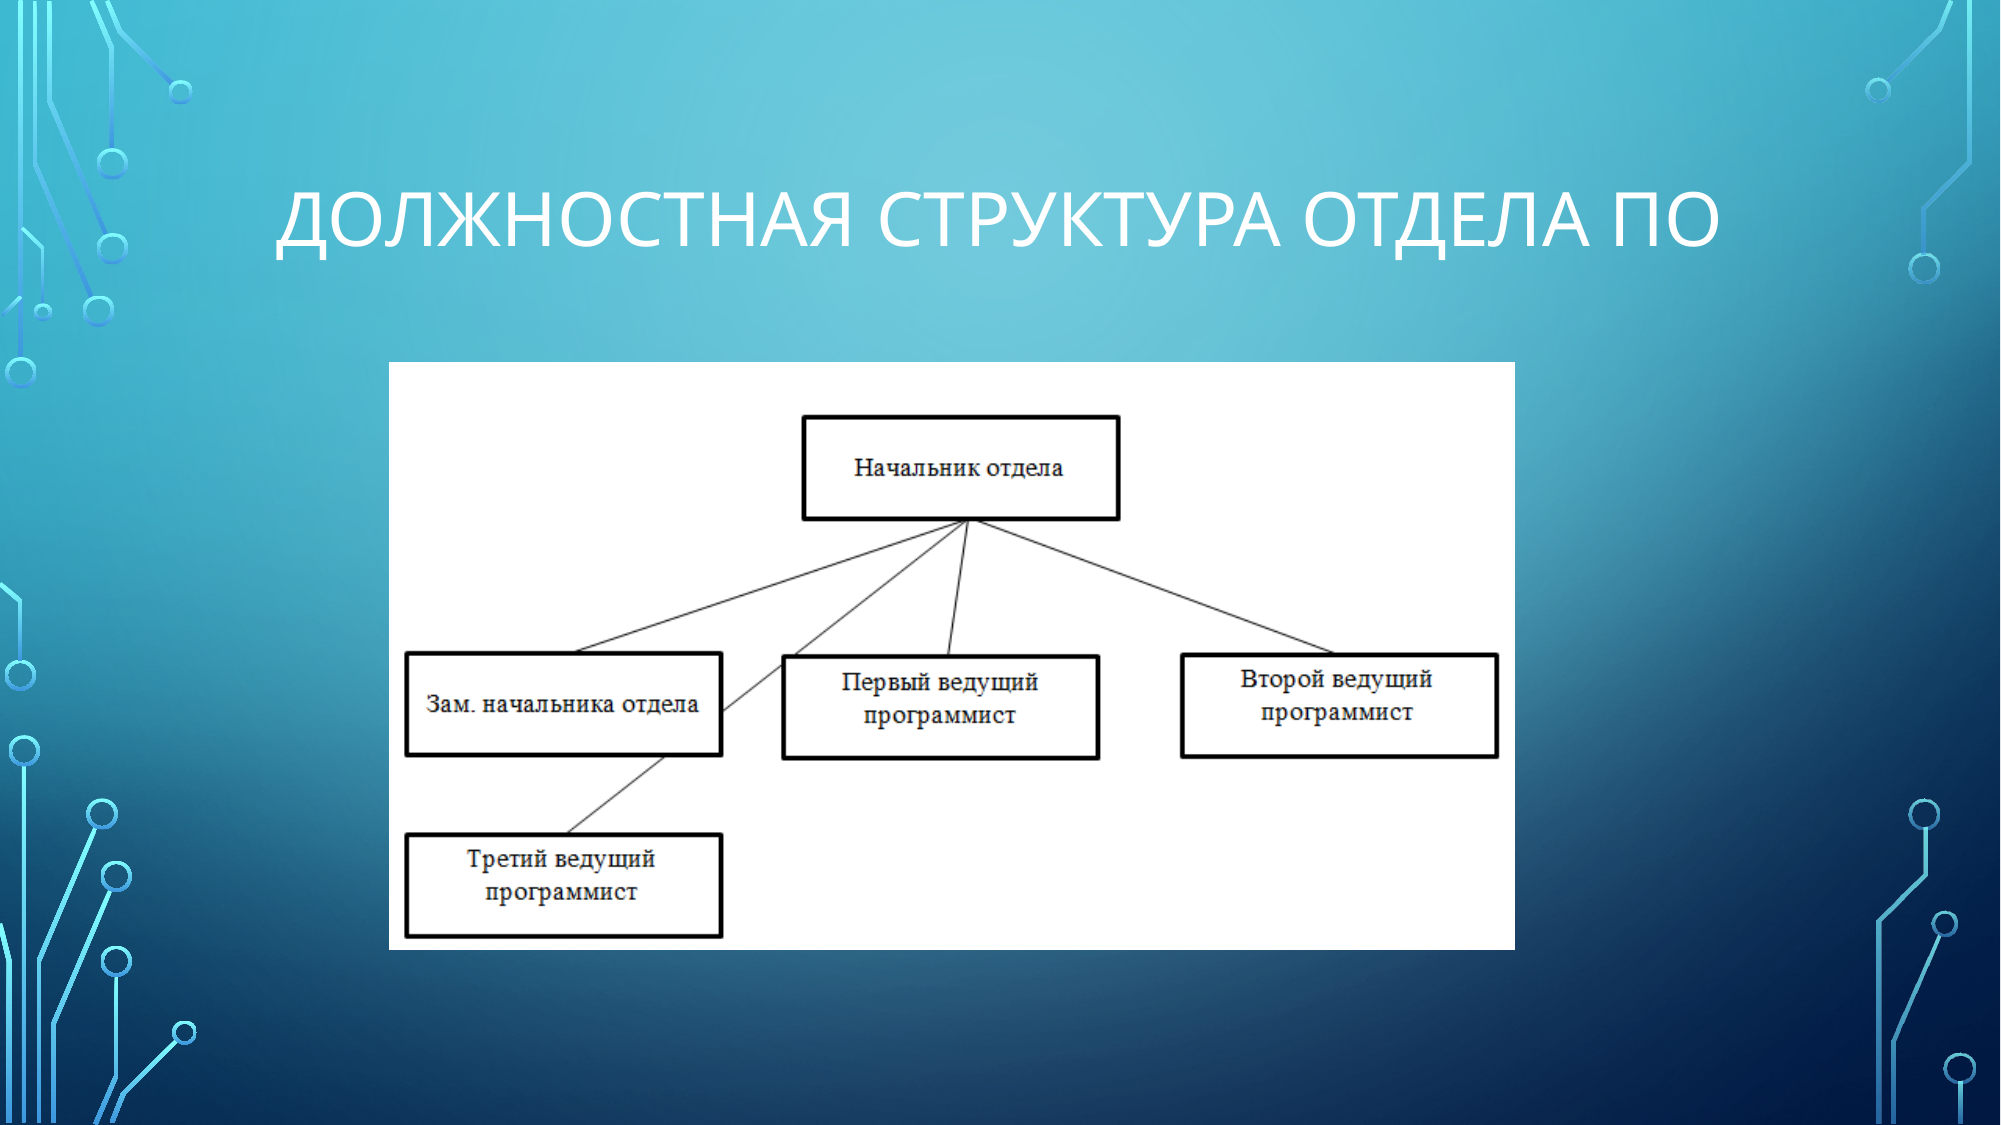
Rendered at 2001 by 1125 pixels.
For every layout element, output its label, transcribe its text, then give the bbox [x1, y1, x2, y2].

title Должностная структура отдела по [187, 101, 1813, 344]
picture [388, 361, 1515, 950]
